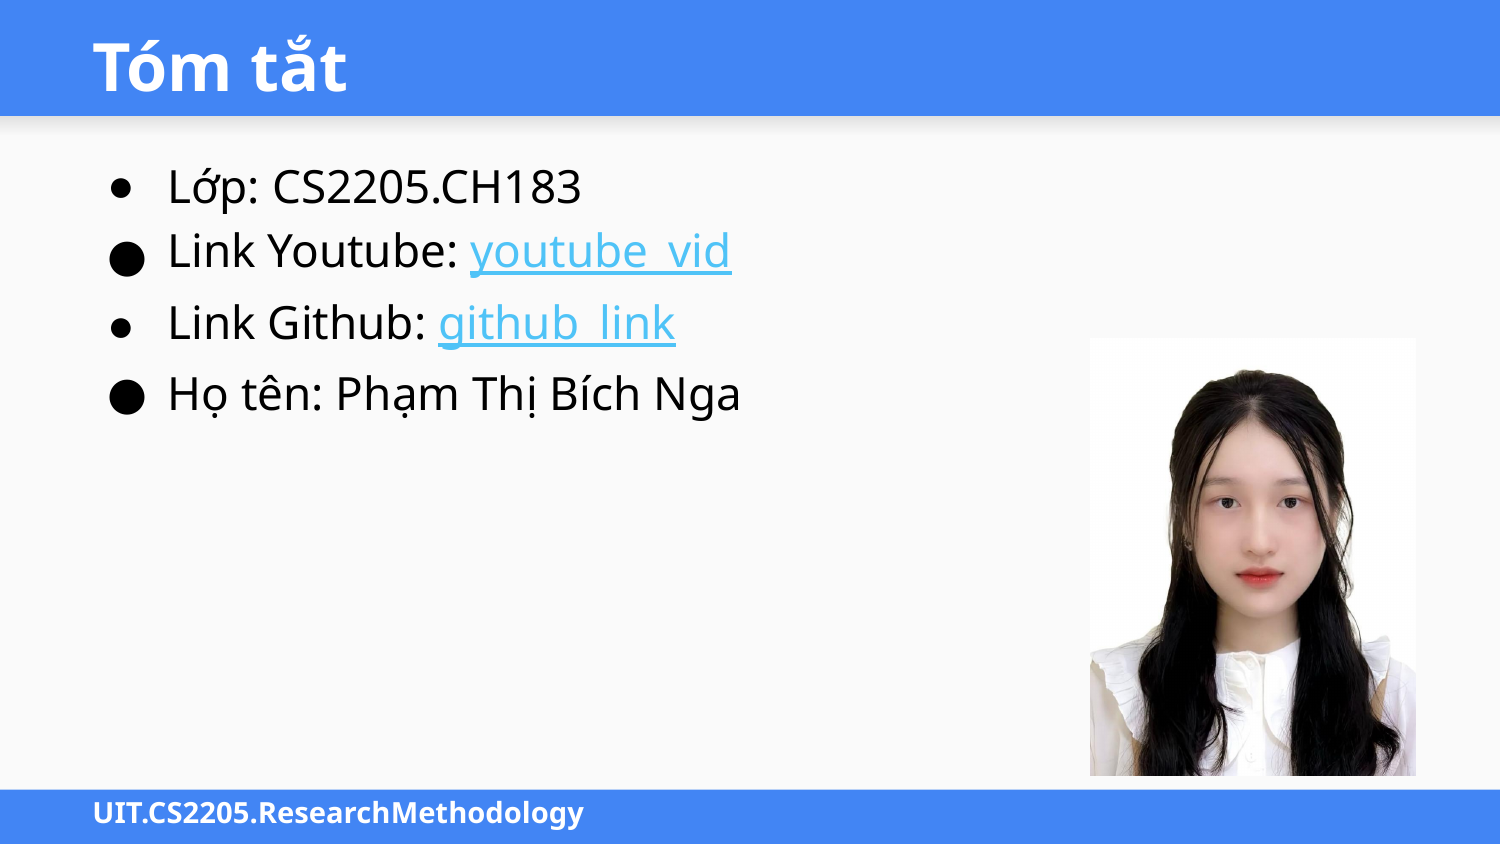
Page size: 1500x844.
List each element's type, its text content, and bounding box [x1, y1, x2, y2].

picture [1090, 337, 1416, 776]
list Lớp: CS2205.CH183 Link Youtube: youtube_vid Link Github: github_link Họ tên: Phạm Thị Bích Nga [77, 134, 1427, 776]
title Tóm tắt [77, 9, 1427, 120]
